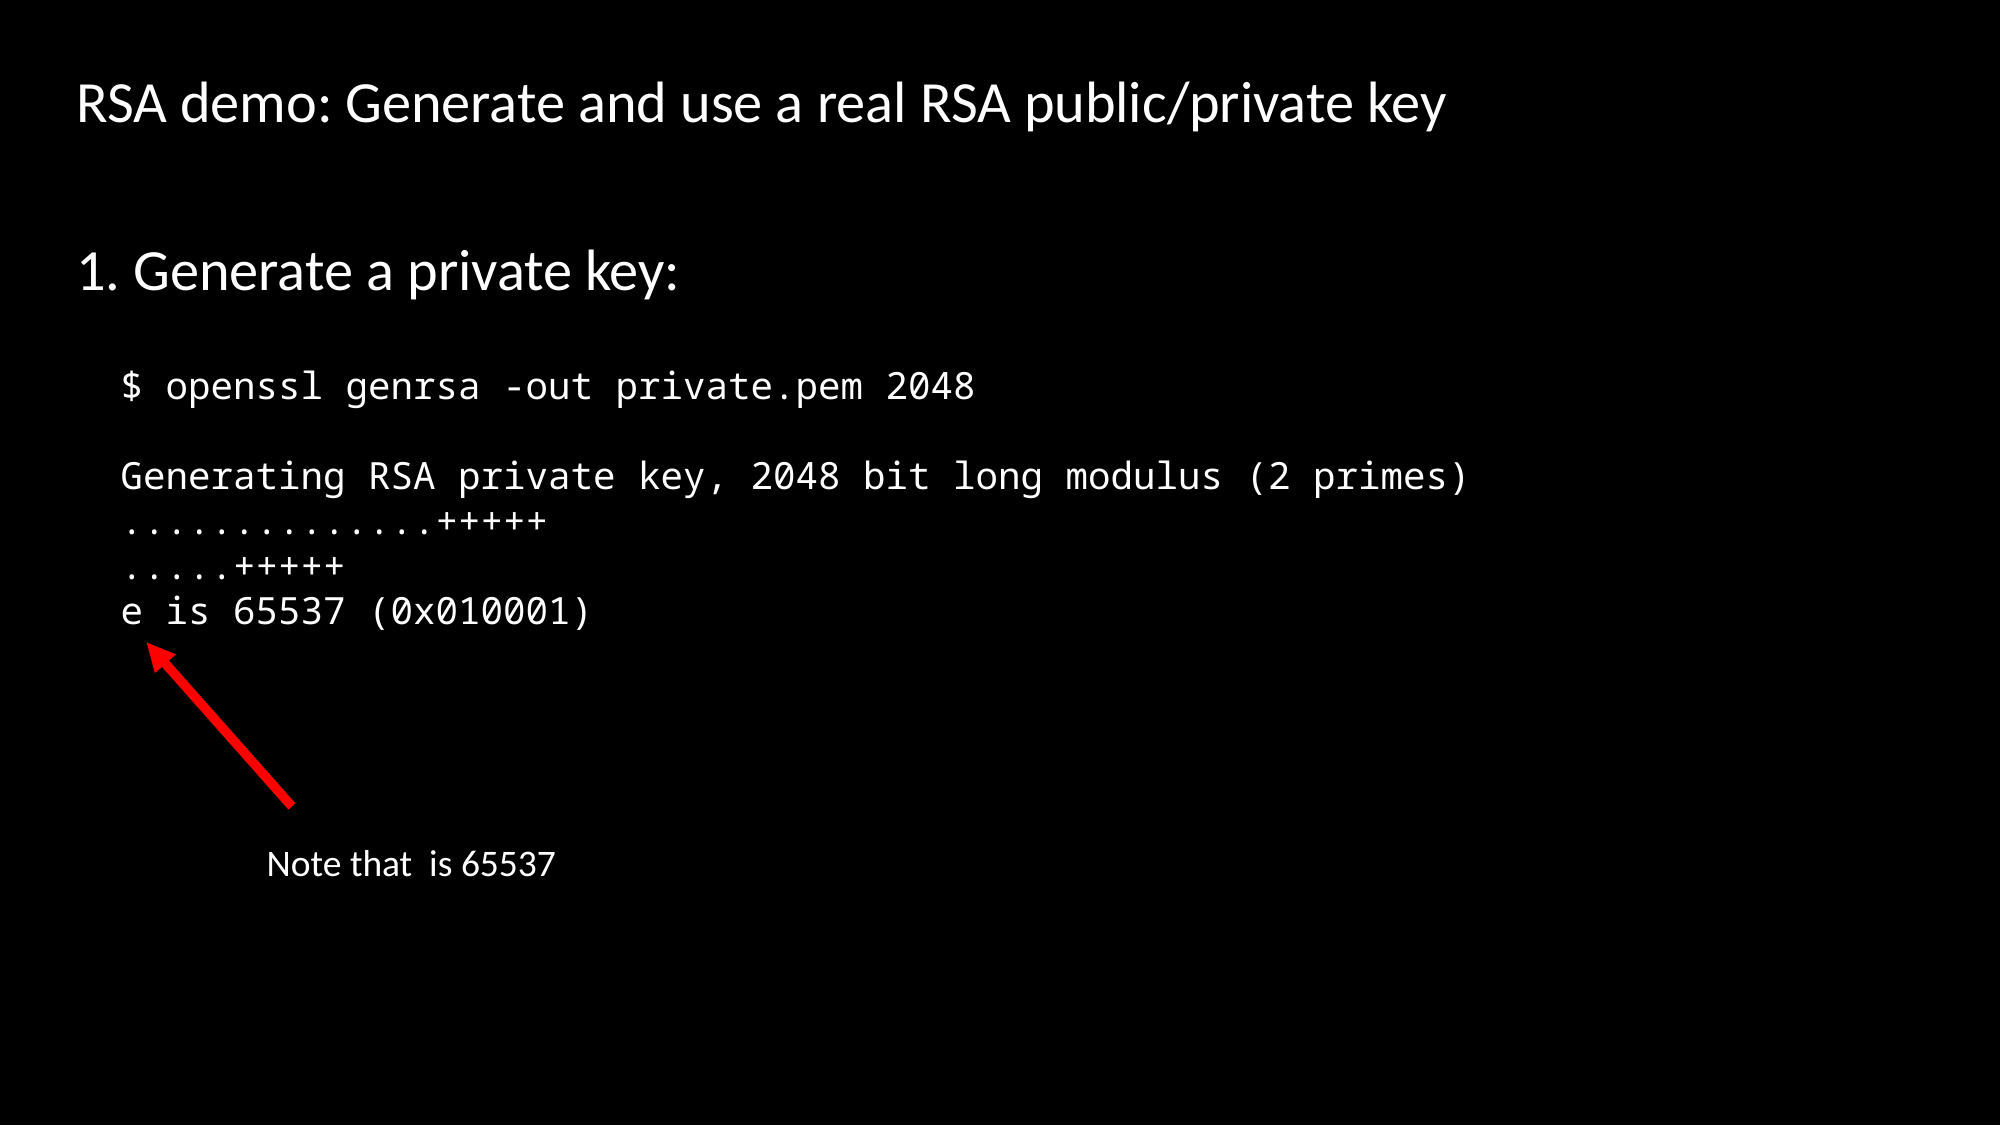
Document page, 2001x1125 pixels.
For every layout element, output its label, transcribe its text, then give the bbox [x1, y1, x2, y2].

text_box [146, 642, 292, 807]
text_box $ openssl genrsa -out private.pem 2048 Generating RSA private key, 2048 bit long modulus (2 primes) ..............+++++ .....+++++ e is 65537 (0x010001) [105, 354, 1664, 641]
list RSA demo: Generate and use a real RSA public/private key 1. Generate a private key: [61, 64, 1854, 1083]
